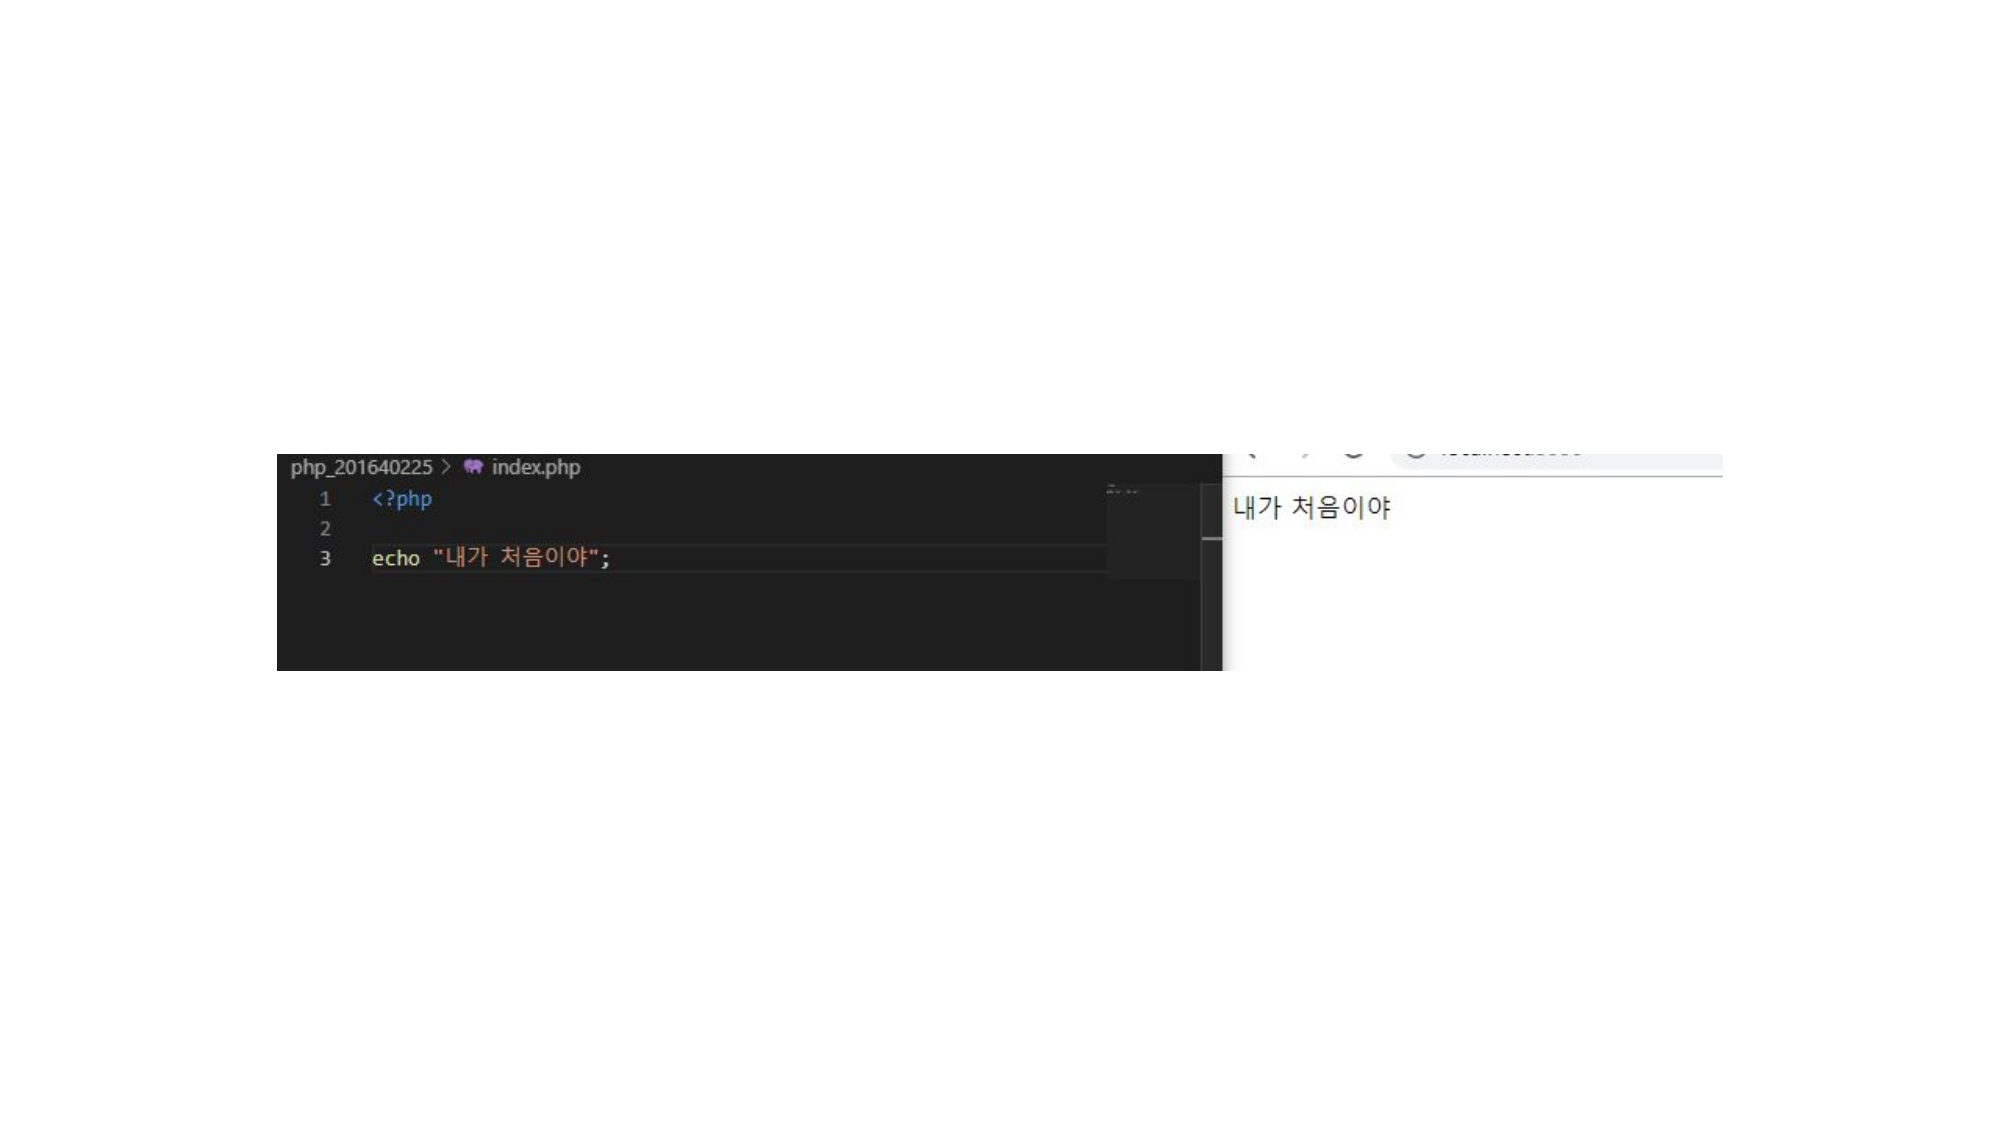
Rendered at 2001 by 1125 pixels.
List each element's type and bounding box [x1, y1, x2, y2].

picture [277, 454, 1723, 671]
